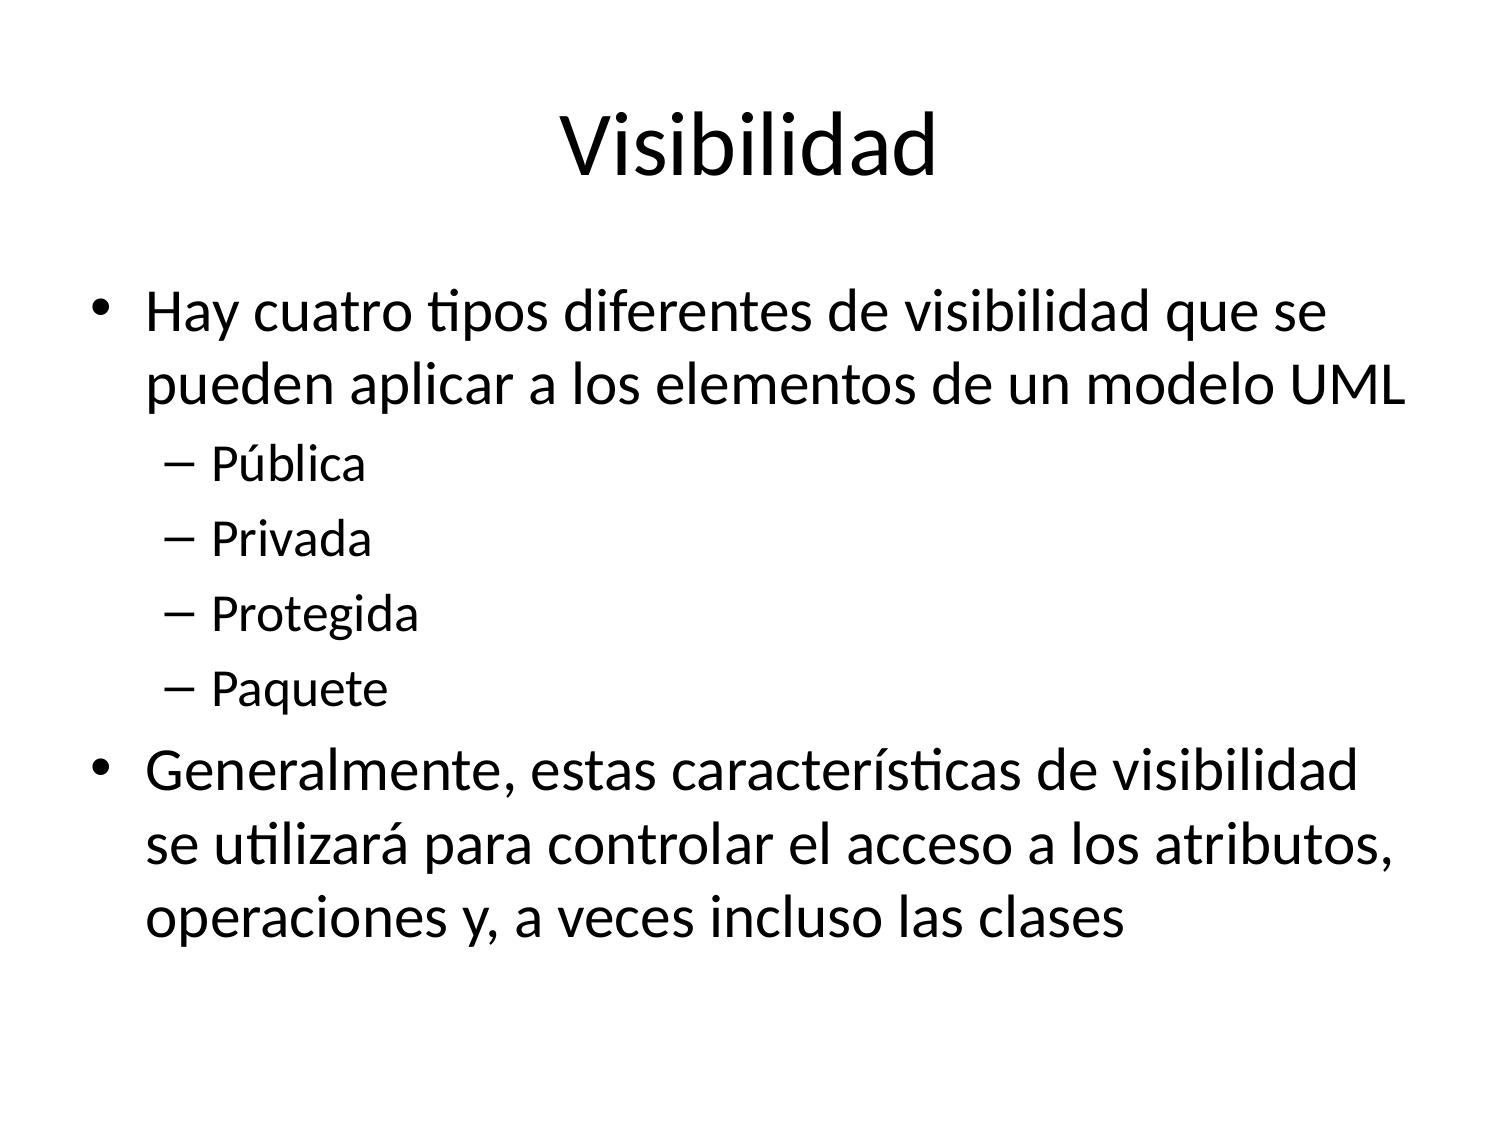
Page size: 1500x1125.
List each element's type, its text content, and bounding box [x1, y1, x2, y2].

list Hay cuatro tipos diferentes de visibilidad que se pueden aplicar a los elementos de un modelo UML Pública Privada Protegida Paquete Generalmente, estas características de visibilidad se utilizará para controlar el acceso a los atributos, operaciones y, a veces incluso las clases [75, 262, 1425, 1005]
title Visibilidad [75, 45, 1425, 233]
